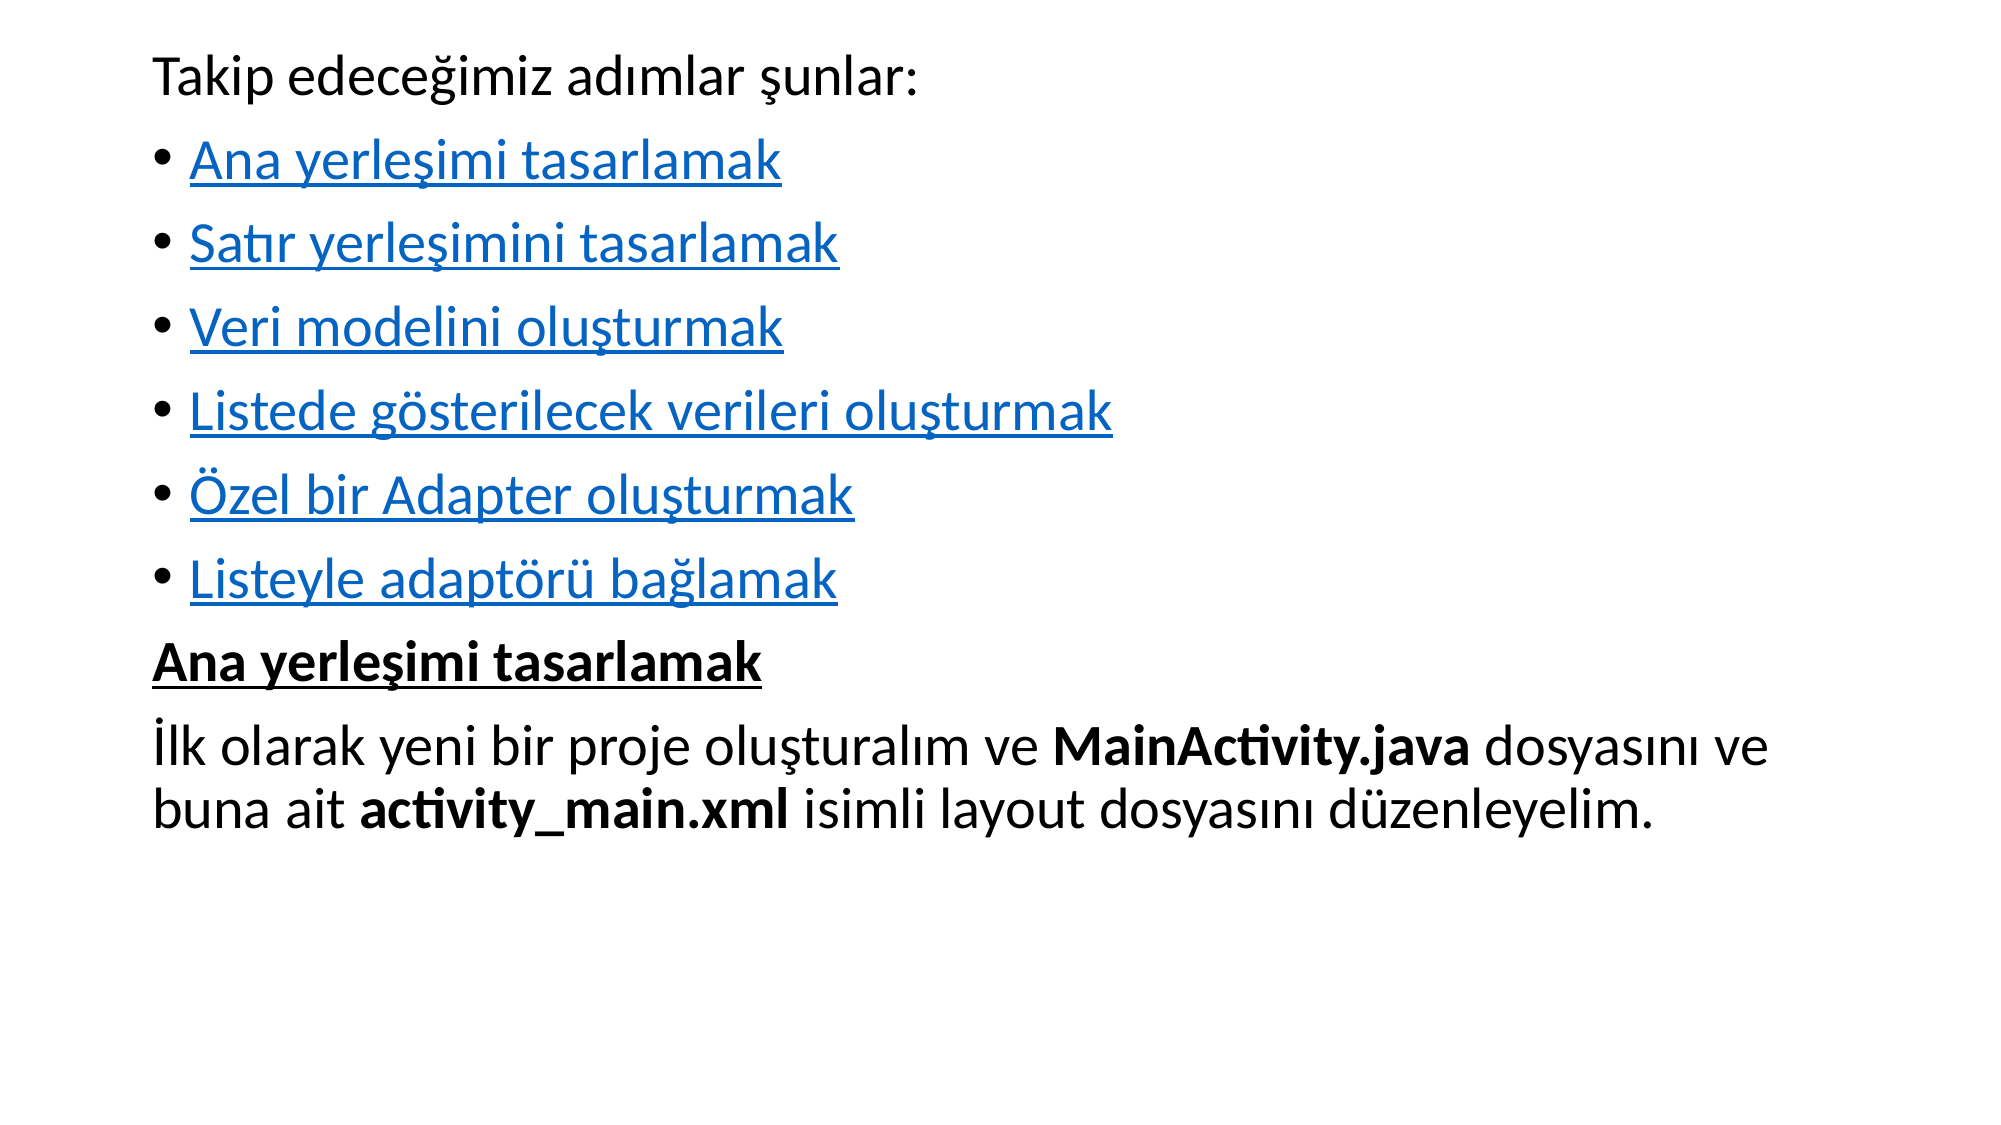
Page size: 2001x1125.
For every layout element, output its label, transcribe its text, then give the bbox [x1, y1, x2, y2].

list Takip edeceğimiz adımlar şunlar: Ana yerleşimi tasarlamak Satır yerleşimini tasarlamak Veri modelini oluşturmak Listede gösterilecek verileri oluşturmak Özel bir Adapter oluşturmak Listeyle adaptörü bağlamak Ana yerleşimi tasarlamak İlk olarak yeni bir proje oluşturalım ve MainActivity.java dosyasını ve buna ait activity_main.xml isimli layout dosyasını düzenleyelim. [137, 37, 1863, 1014]
